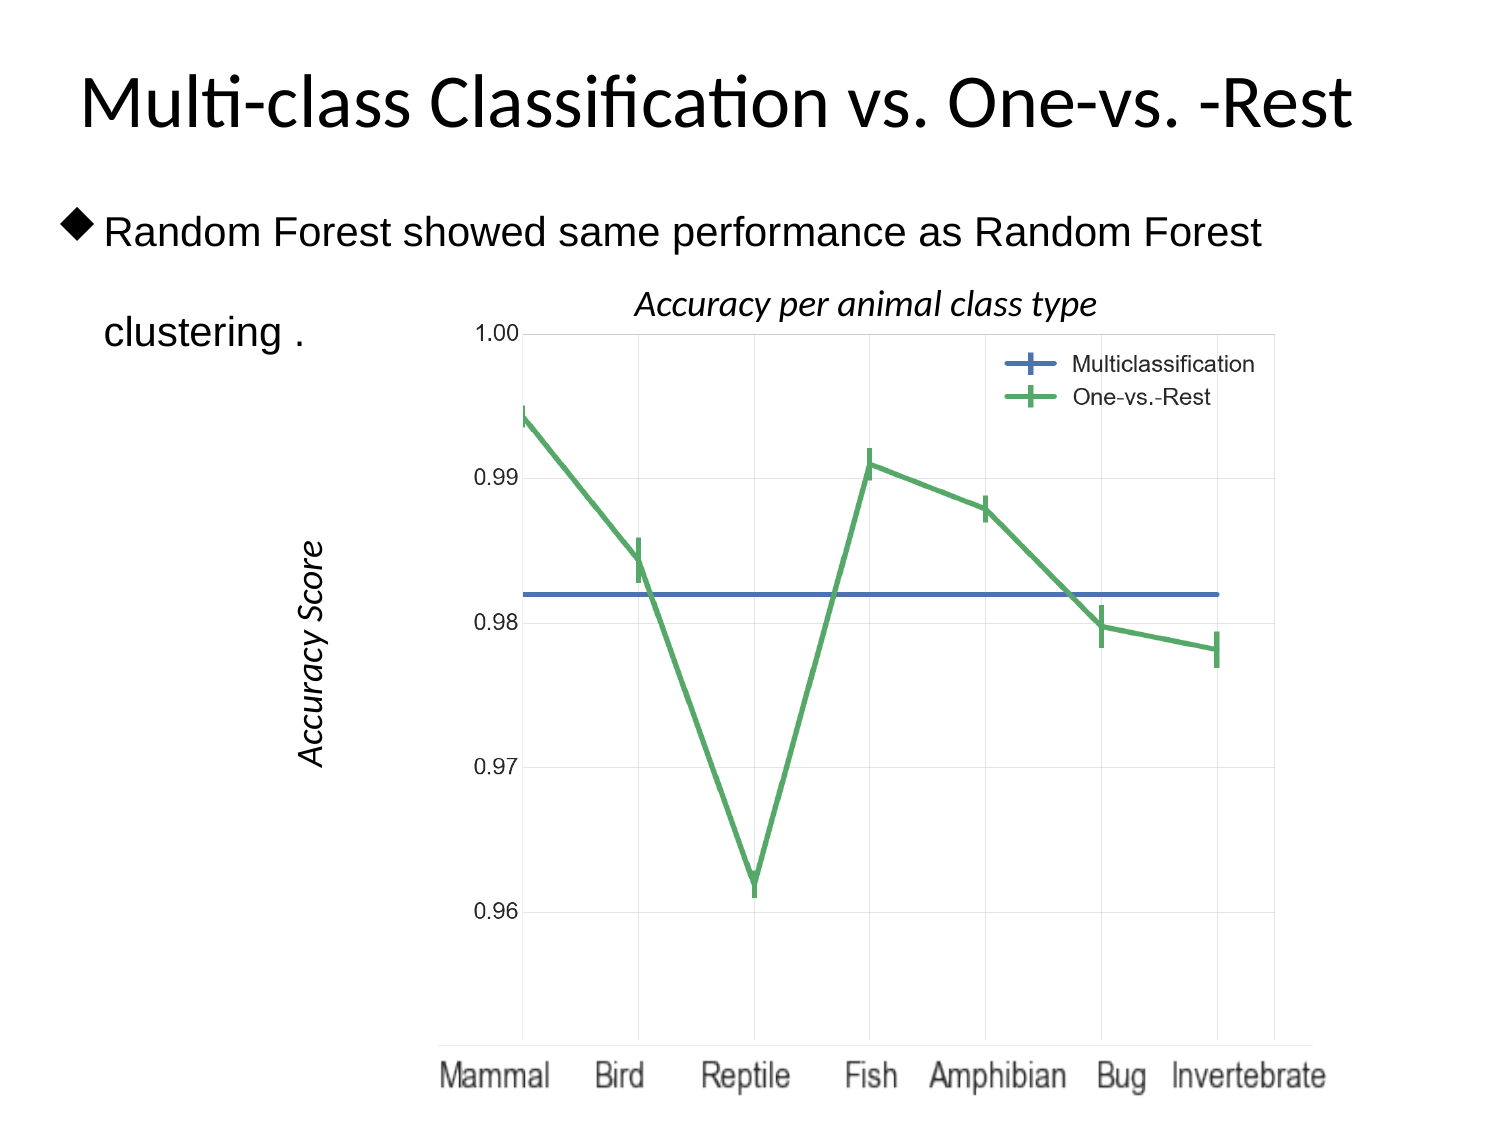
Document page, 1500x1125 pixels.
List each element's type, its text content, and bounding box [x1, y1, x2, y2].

text_box Multi-class Classification vs. One-vs. -Rest [41, 3, 1392, 191]
text_box Accuracy per animal class type [619, 271, 1113, 317]
text_box Random Forest showed same performance as Random Forest clustering . [41, 147, 1466, 663]
picture [437, 1045, 1341, 1097]
picture [464, 318, 1279, 1040]
text_box Accuracy Score [277, 516, 337, 782]
